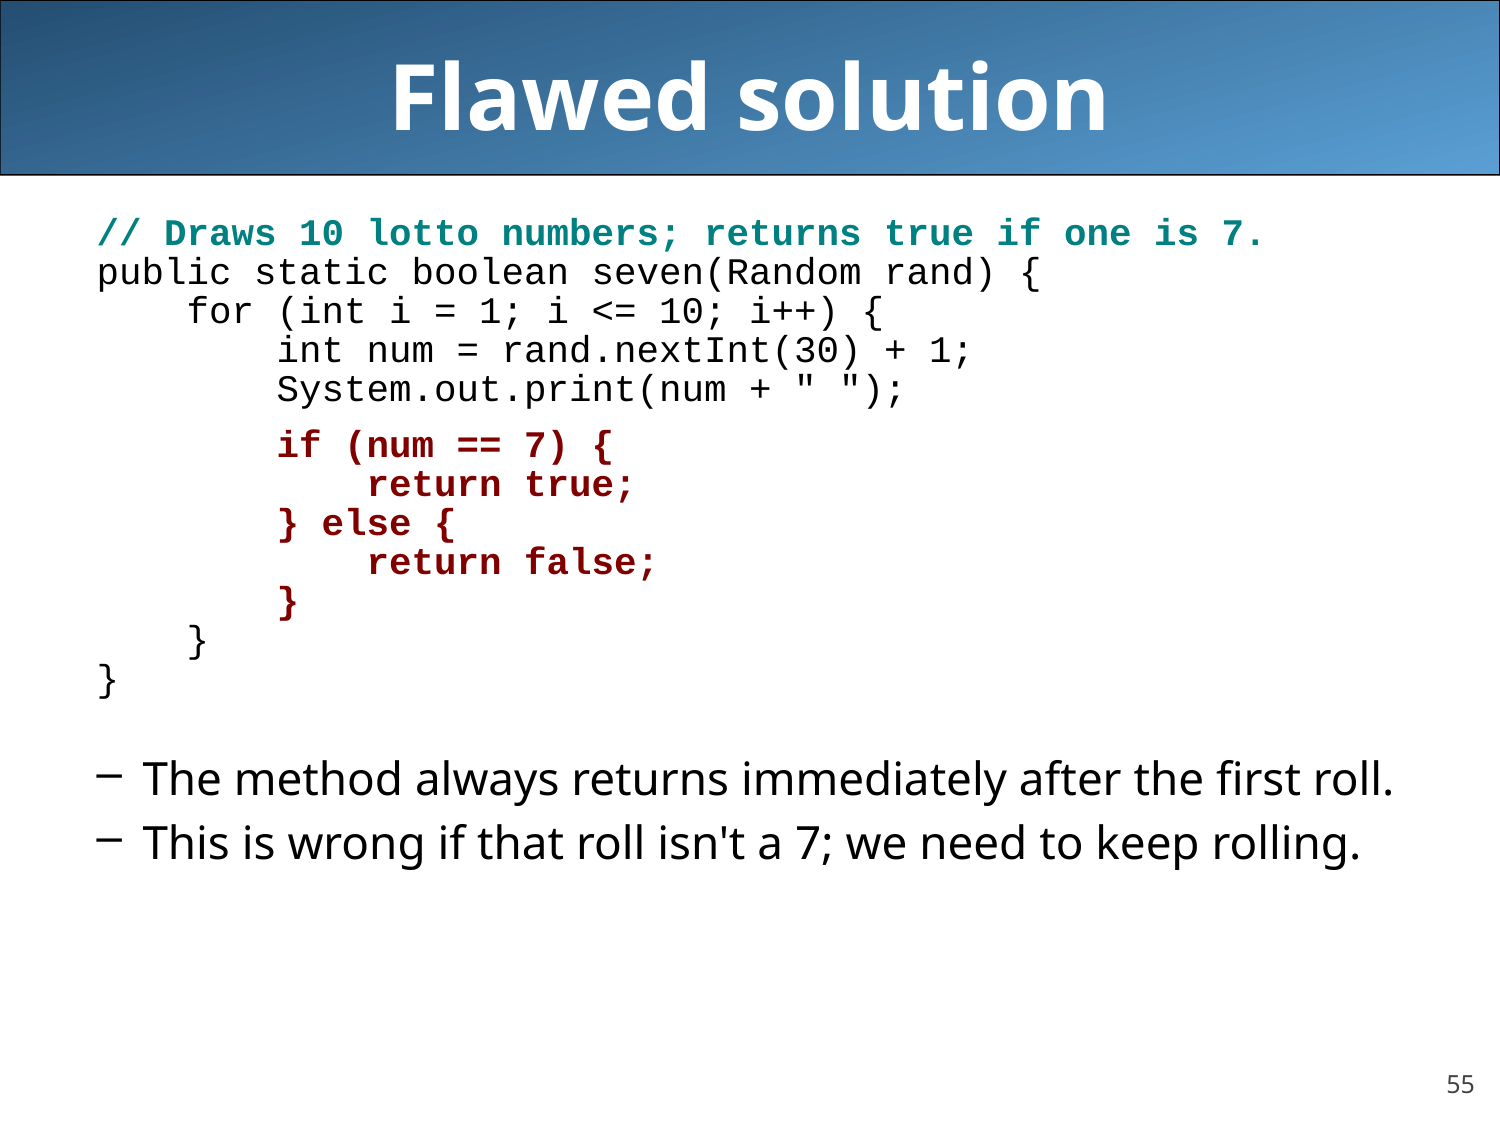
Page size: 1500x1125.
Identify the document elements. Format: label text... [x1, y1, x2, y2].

list // Draws 10 lotto numbers; returns true if one is 7. public static boolean seven(Random rand) { for (int i = 1; i <= 10; i++) { int num = rand.nextInt(30) + 1; System.out.print(num + " "); if (num == 7) { return true; } else { return false; } } } The method always returns immediately after the first roll. This is wrong if that roll isn't a 7; we need to keep rolling. [24, 212, 1500, 1063]
title Flawed solution [75, 0, 1425, 188]
